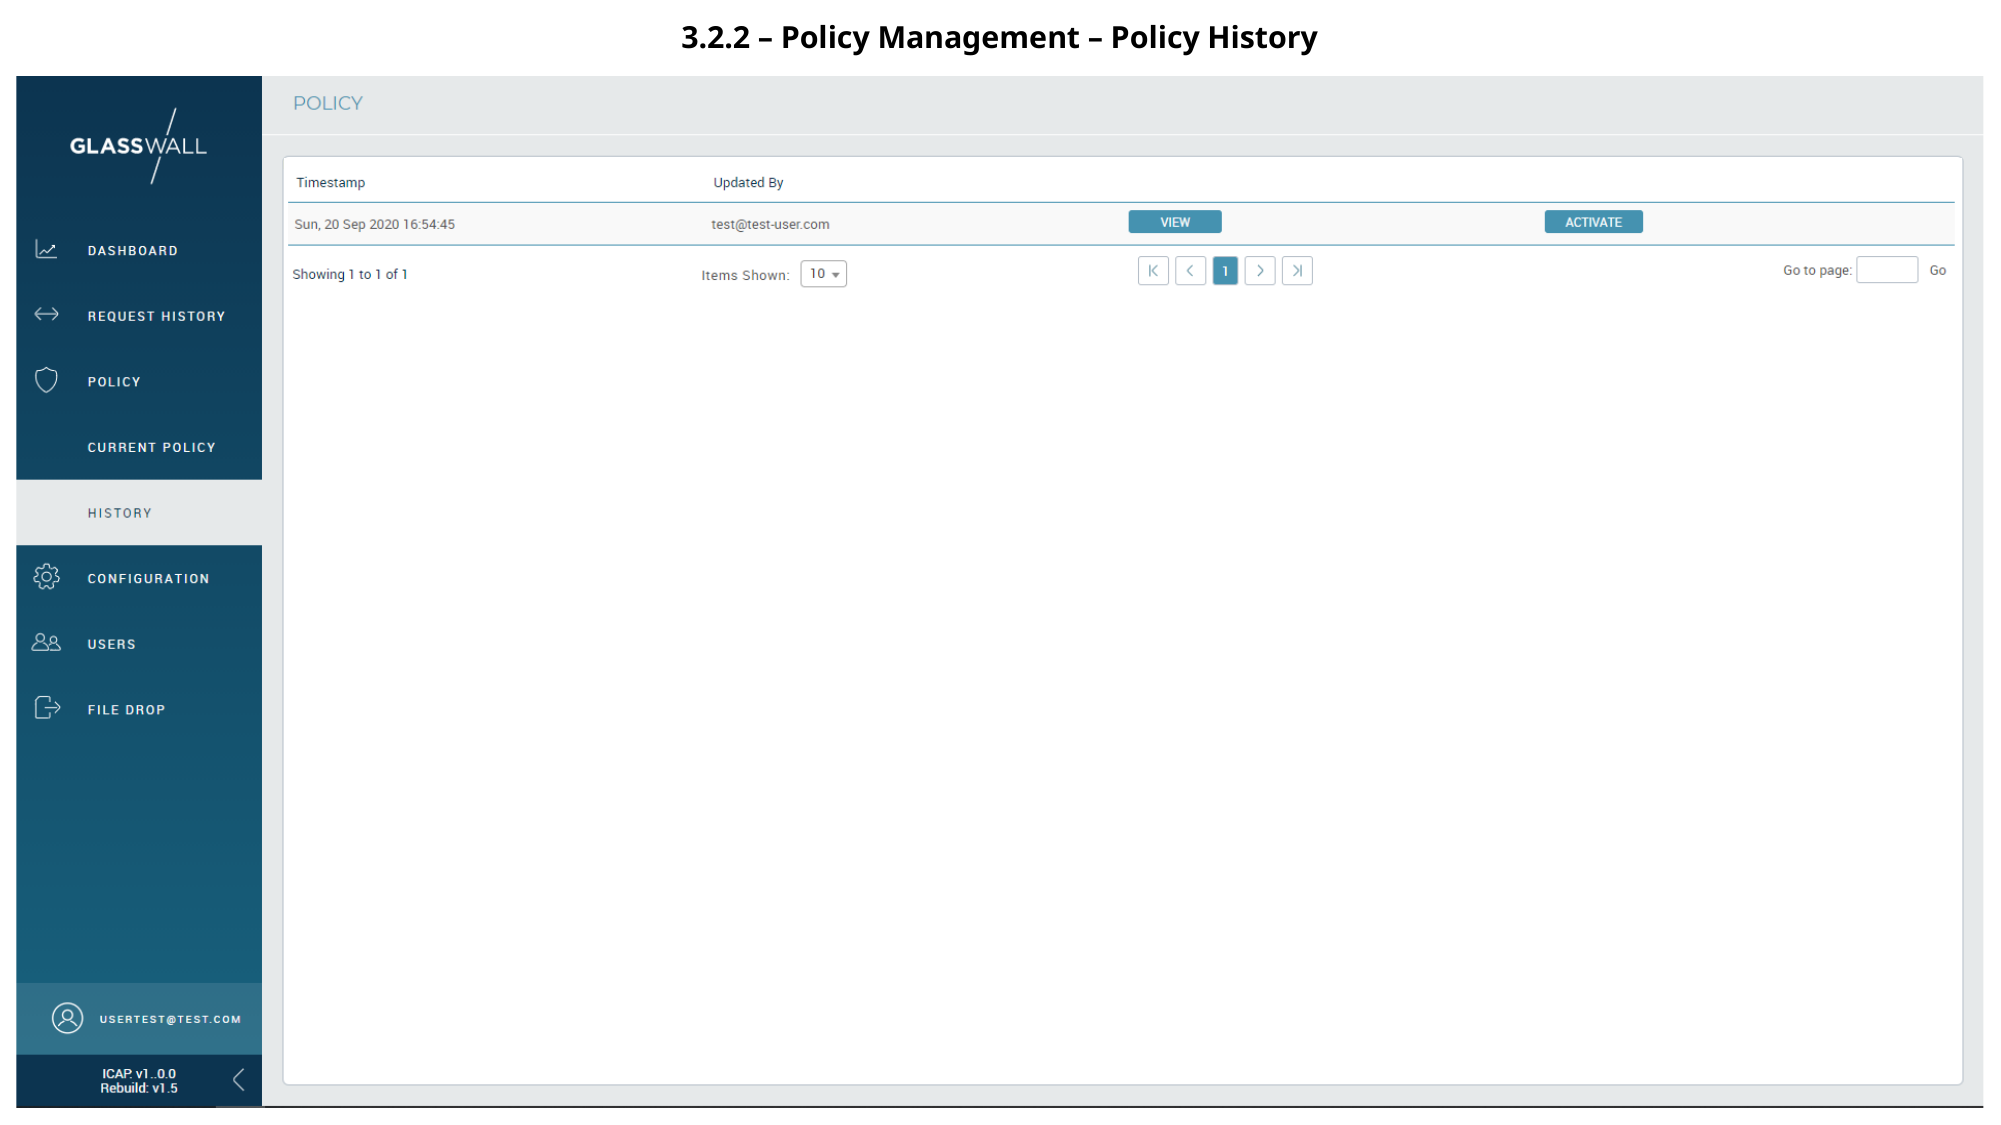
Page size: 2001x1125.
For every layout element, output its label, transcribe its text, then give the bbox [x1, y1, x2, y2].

title 3.2.2 – Policy Management – Policy History [137, 14, 1863, 63]
picture [16, 76, 1984, 1108]
